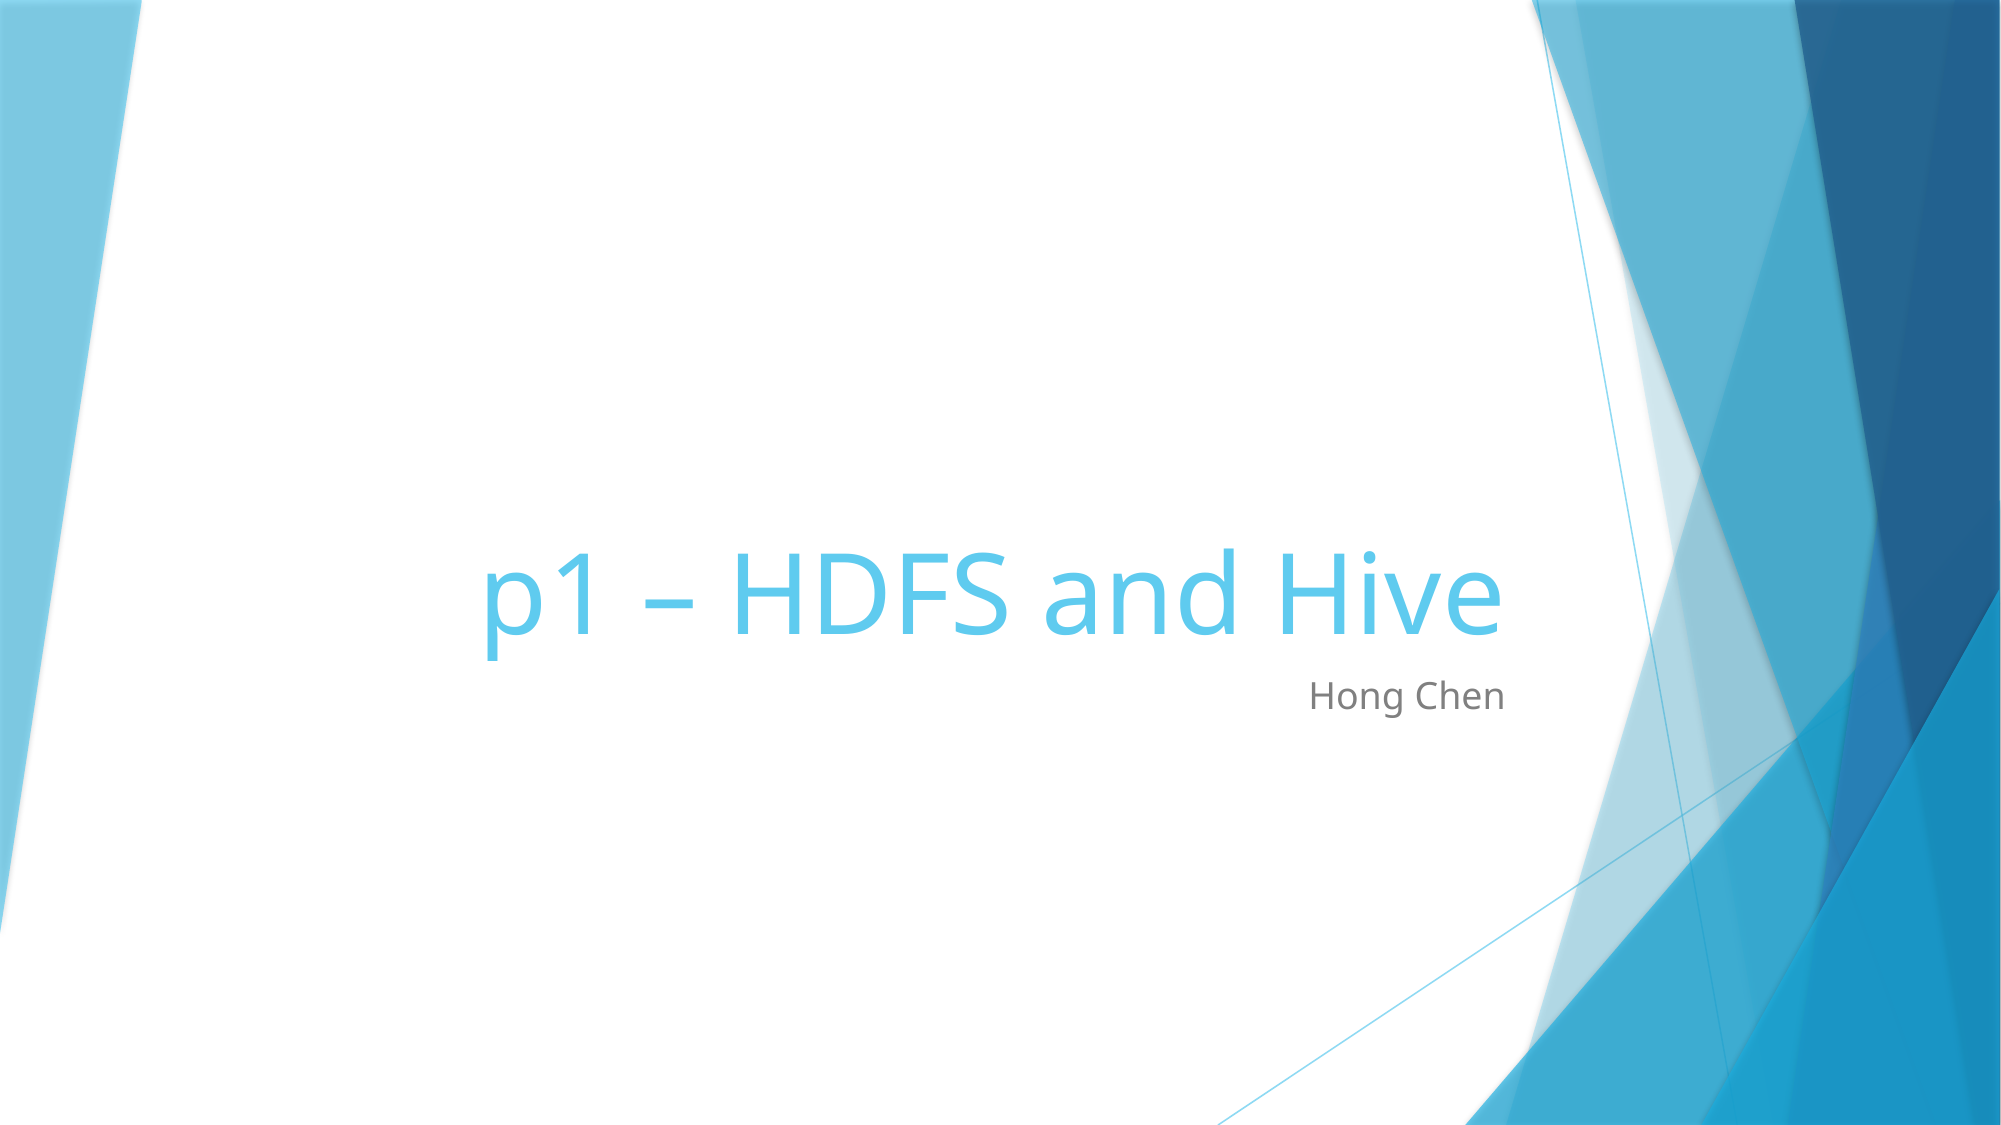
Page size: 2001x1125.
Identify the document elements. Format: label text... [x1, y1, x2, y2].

title p1 – HDFS and Hive [247, 394, 1522, 664]
subtitle Hong Chen [247, 664, 1522, 845]
